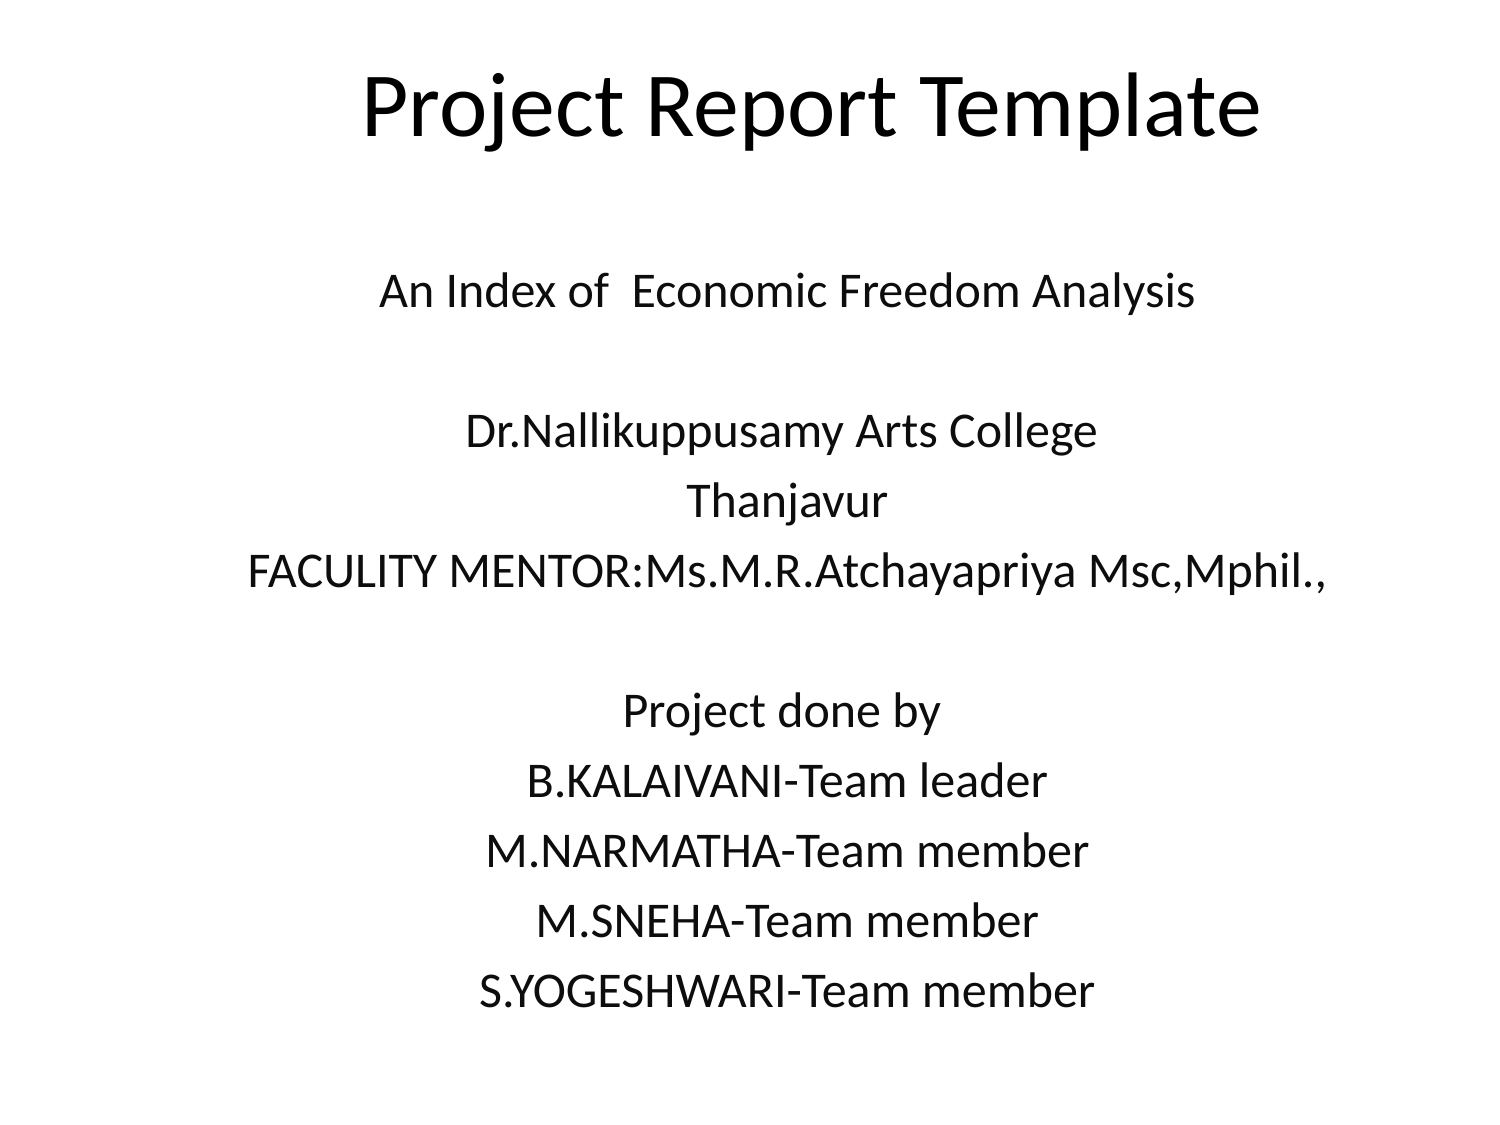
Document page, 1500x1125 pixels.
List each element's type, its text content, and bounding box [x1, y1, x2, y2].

subtitle An Index of Economic Freedom Analysis Dr.Nallikuppusamy Arts College Thanjavur FACULITY MENTOR:Ms.M.R.Atchayapriya Msc,Mphil., Project done by B.KALAIVANI-Team leader M.NARMATHA-Team member M.SNEHA-Team member S.YOGESHWARI-Team member [187, 249, 1388, 1075]
title Project Report Template [174, 0, 1450, 200]
